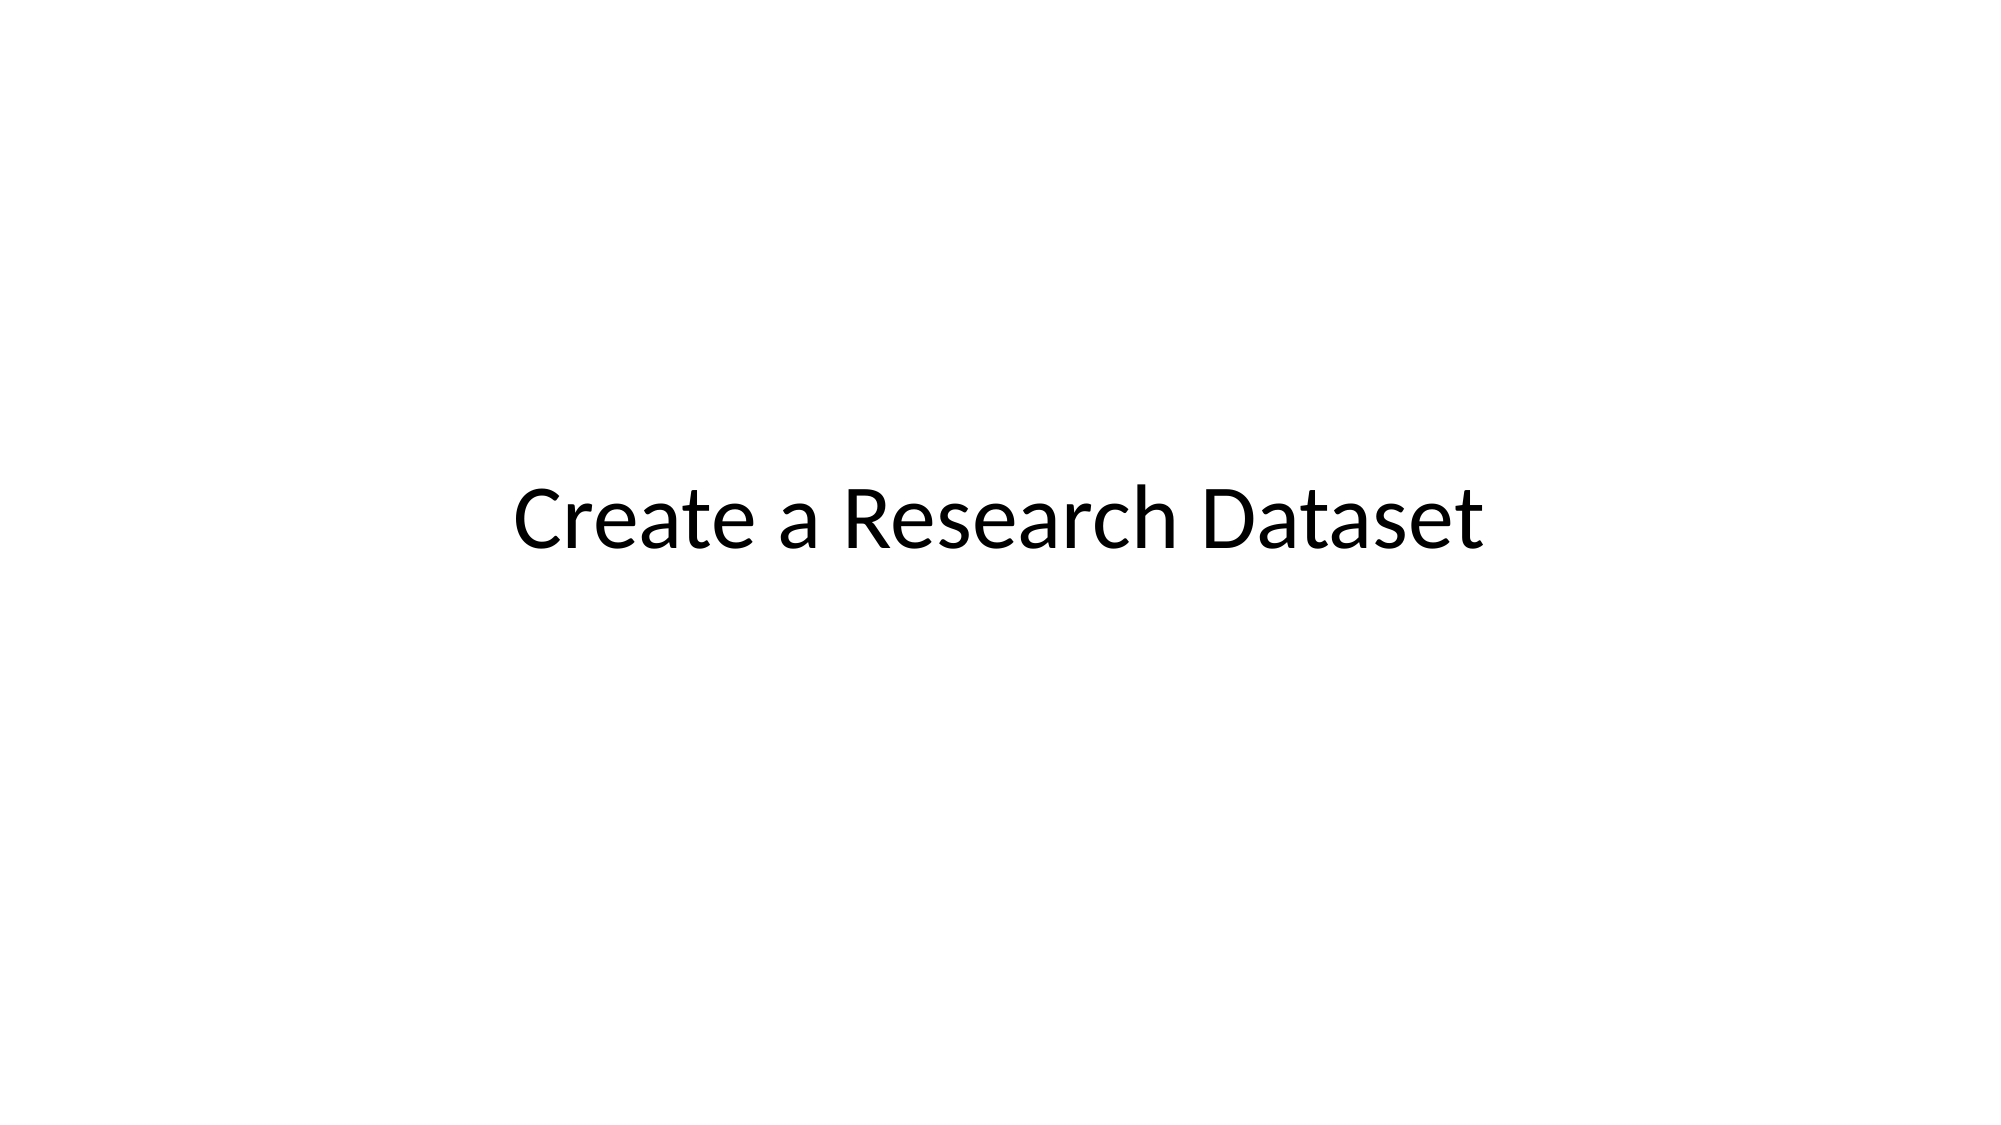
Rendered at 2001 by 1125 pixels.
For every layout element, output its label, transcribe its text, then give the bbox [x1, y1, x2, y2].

title Create a Research Dataset [249, 184, 1750, 576]
